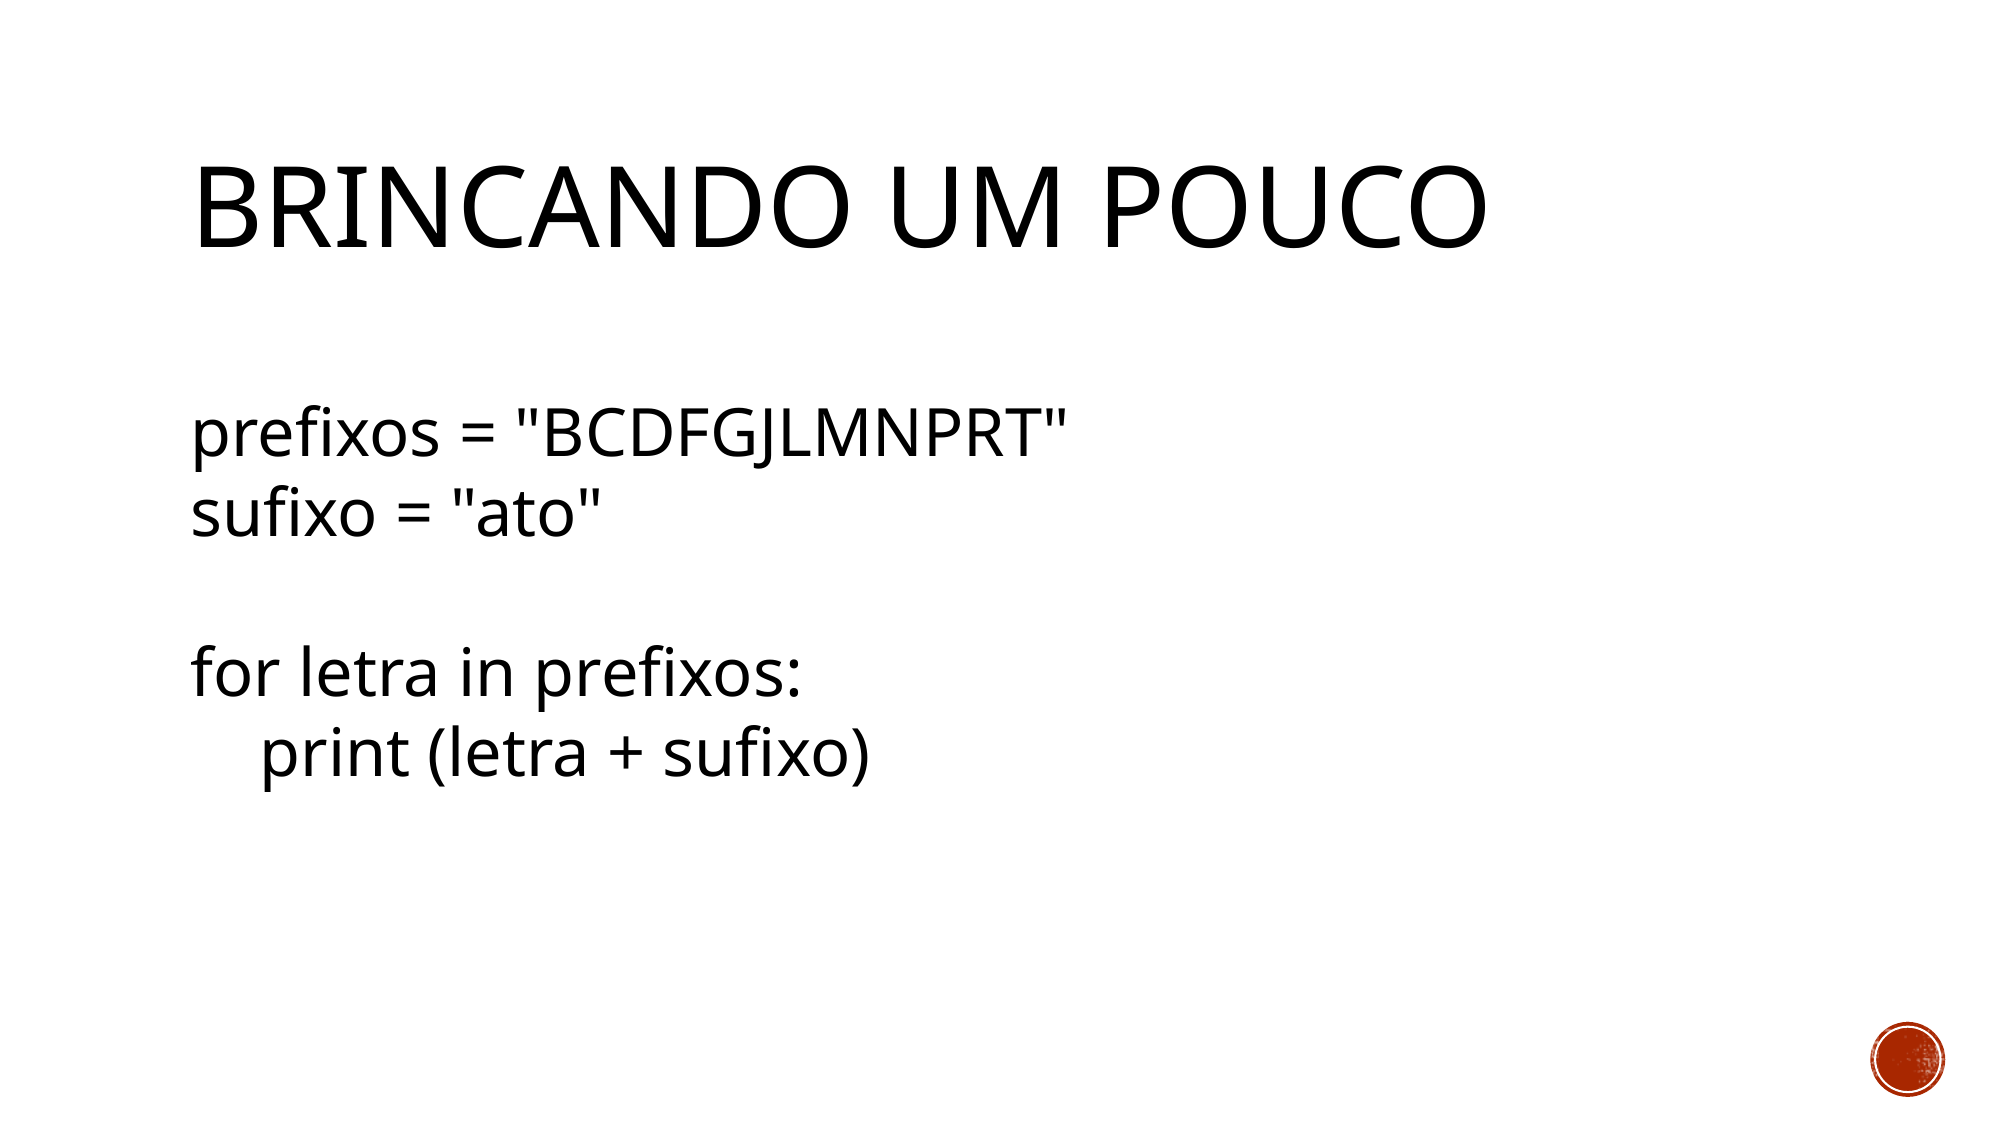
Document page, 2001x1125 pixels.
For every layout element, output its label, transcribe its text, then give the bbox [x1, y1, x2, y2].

text_box prefixos = "BCDFGJLMNPRT" sufixo = "ato" for letra in prefixos: print (letra + sufixo) [175, 382, 1176, 802]
title BRINCANDO UM POUCO [175, 79, 1826, 344]
picture [1870, 1021, 1946, 1097]
